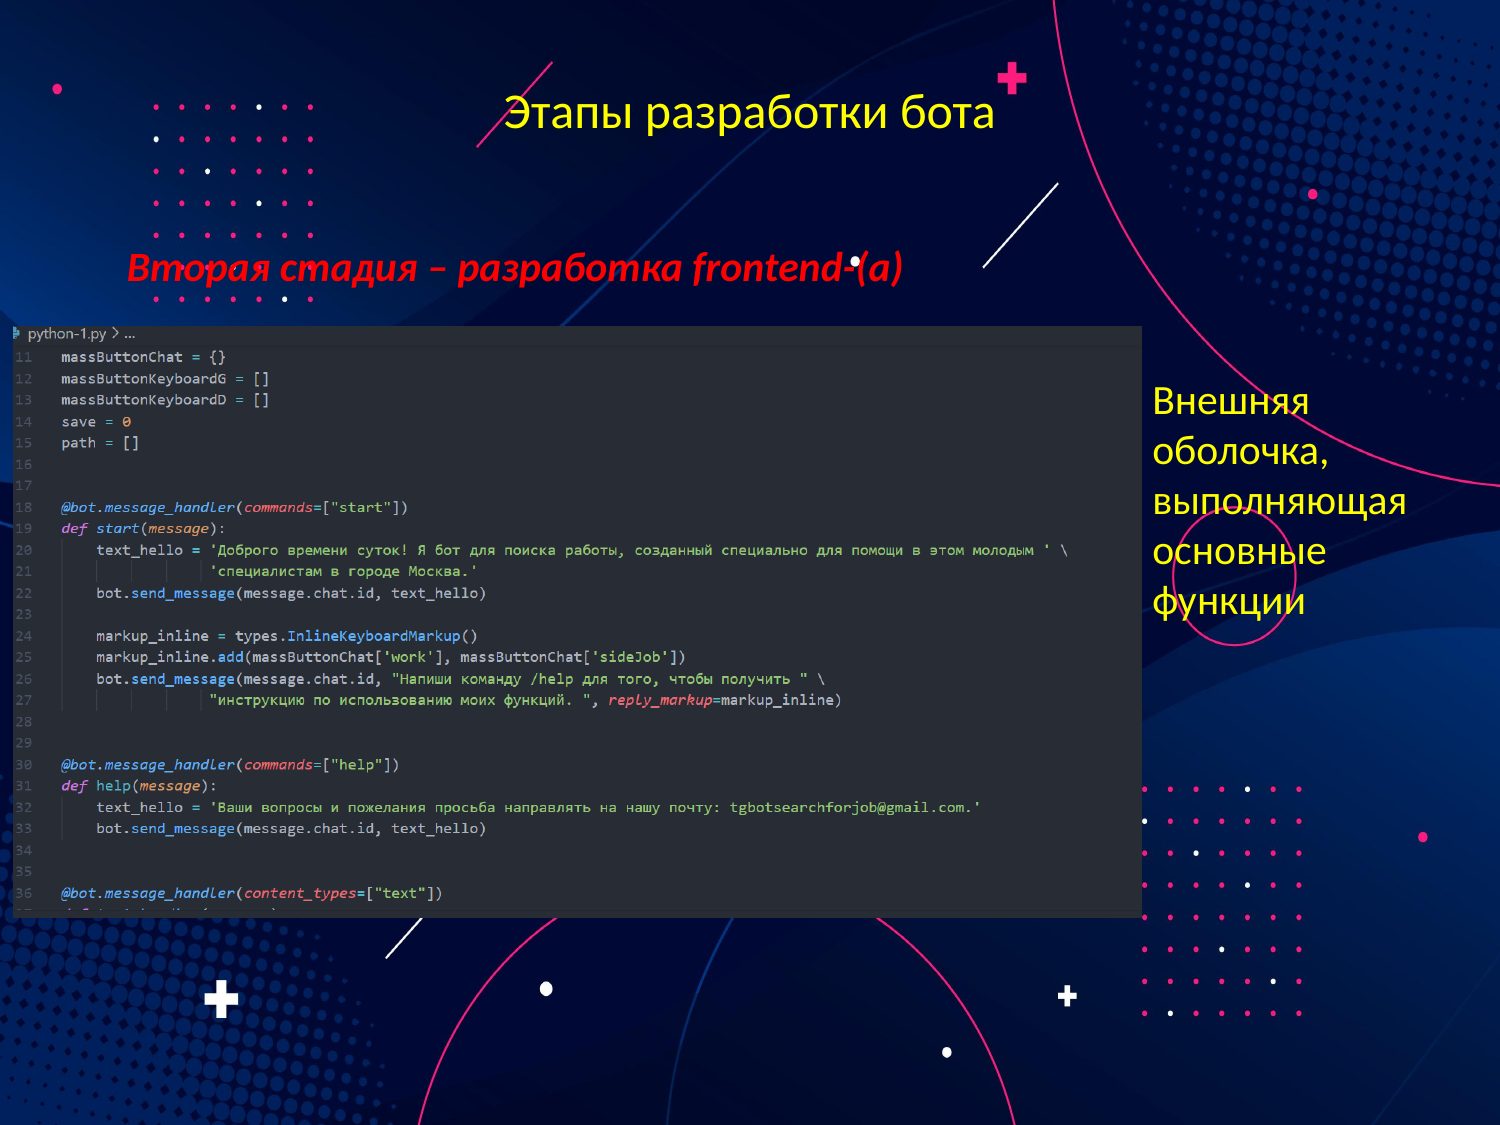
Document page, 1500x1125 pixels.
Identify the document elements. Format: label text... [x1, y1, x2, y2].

title Этапы разработки бота [75, 45, 1425, 233]
text_box Вторая стадия – разработка frontend-(а) [112, 232, 939, 298]
picture [0, 0, 1500, 1125]
text_box Внешняя оболочка, выполняющая основные функции [1146, 365, 1483, 631]
